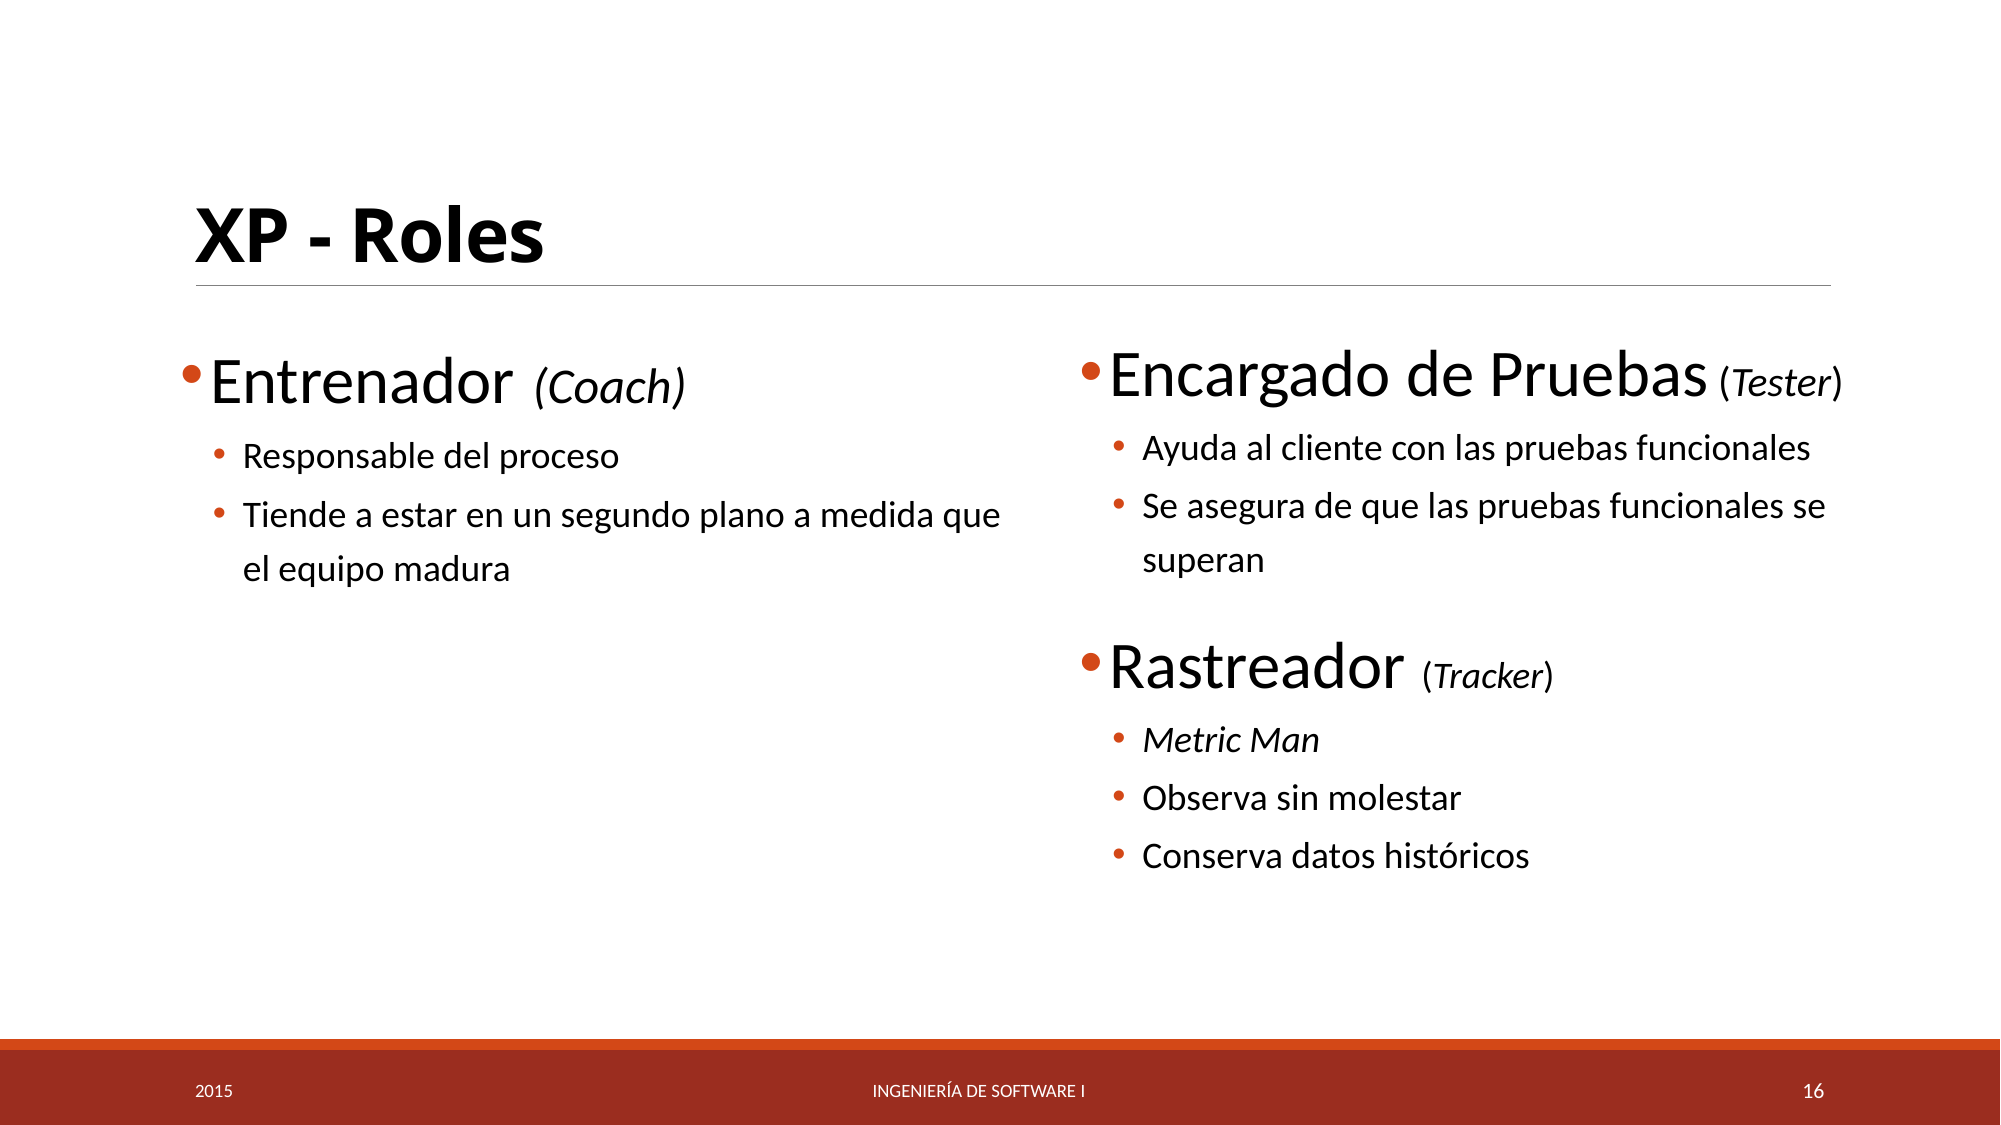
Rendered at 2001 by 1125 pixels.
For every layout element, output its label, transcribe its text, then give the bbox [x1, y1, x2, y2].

slide_number 16 [1624, 1059, 1840, 1120]
footer Ingeniería de Software I [604, 1059, 1396, 1120]
list Entrenador (Coach) Responsable del proceso Tiende a estar en un segundo plano a medida que el equipo madura [180, 302, 1032, 963]
list Encargado de Pruebas (Tester) Ayuda al cliente con las pruebas funcionales Se asegura de que las pruebas funcionales se superan Rastreador (Tracker) Metric Man Observa sin molestar Conserva datos históricos [1079, 306, 1859, 963]
slide_number 2015 [180, 1059, 586, 1120]
title XP - Roles [180, 47, 1830, 285]
